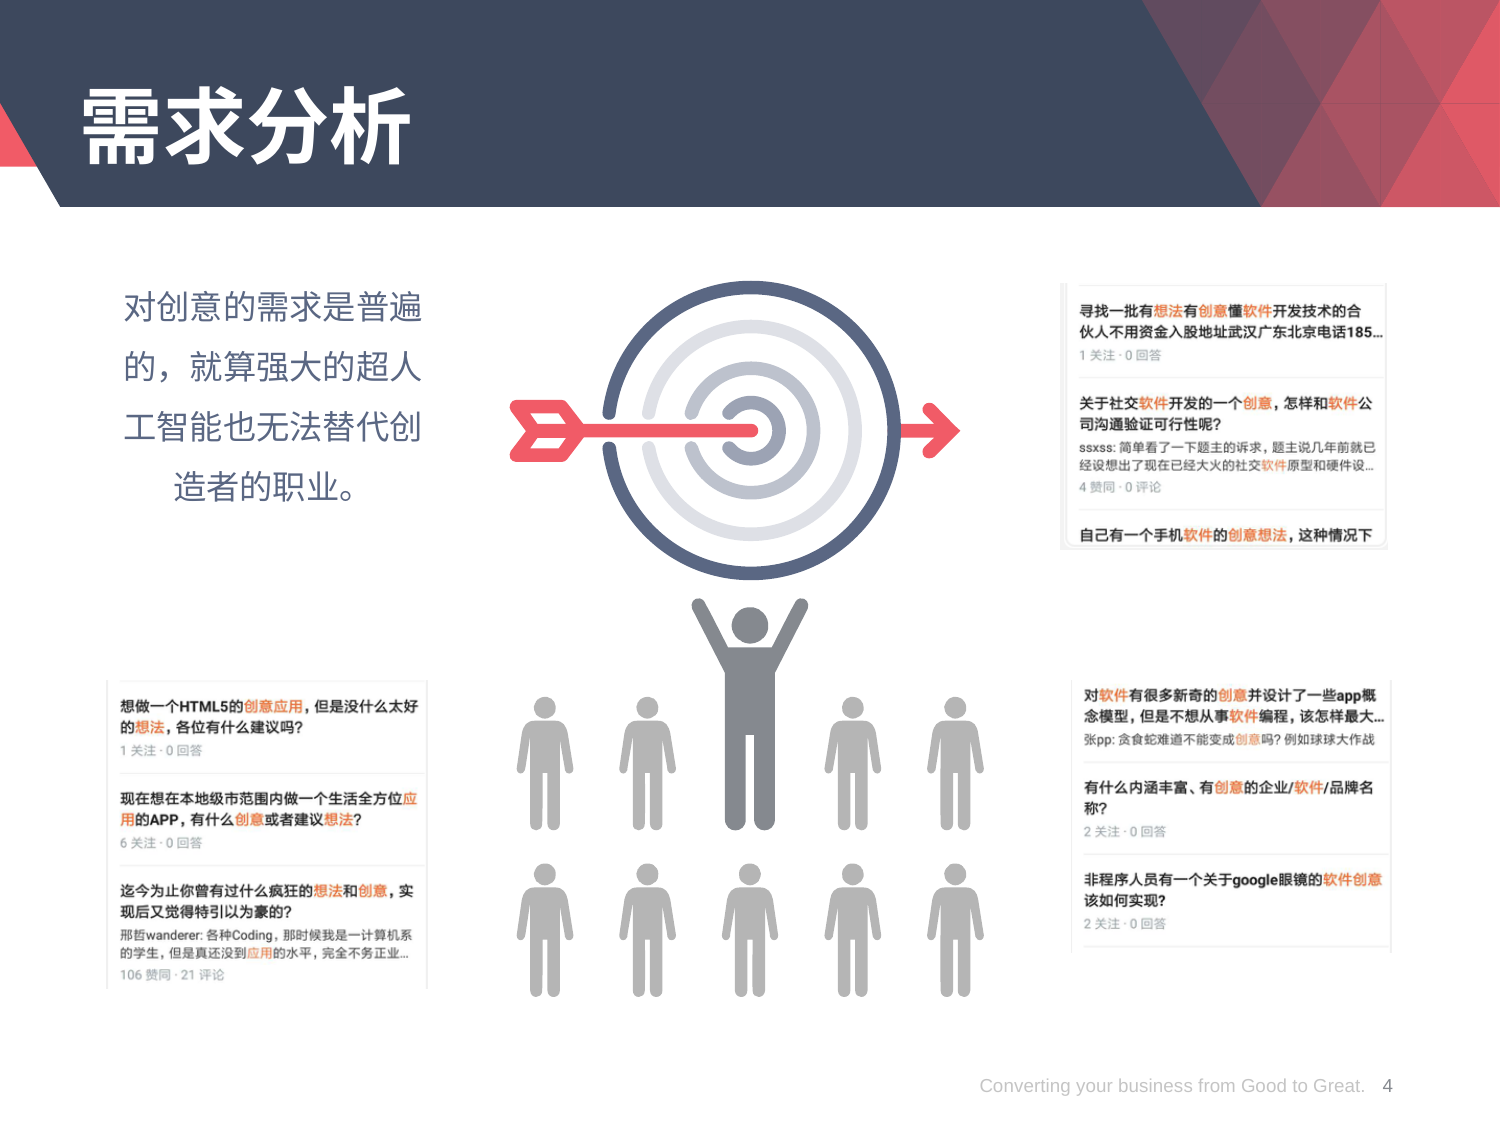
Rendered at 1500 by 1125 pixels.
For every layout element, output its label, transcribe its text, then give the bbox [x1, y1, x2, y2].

text_box [927, 887, 984, 997]
text_box [602, 280, 901, 581]
text_box [824, 720, 882, 831]
text_box [944, 696, 967, 719]
text_box [533, 696, 556, 719]
text_box [739, 863, 761, 886]
text_box [619, 887, 677, 997]
title 需求分析 [79, 81, 1380, 180]
text_box [509, 399, 759, 462]
text_box [533, 863, 556, 886]
text_box [642, 319, 862, 542]
text_box [516, 720, 574, 831]
text_box [842, 863, 864, 886]
text_box [927, 720, 984, 831]
picture [105, 680, 429, 989]
text_box [684, 361, 821, 500]
picture [1060, 283, 1388, 550]
text_box [619, 720, 677, 831]
text_box [636, 863, 659, 886]
text_box [901, 402, 961, 459]
text_box [516, 887, 574, 997]
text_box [690, 597, 810, 835]
text_box [721, 887, 779, 997]
footer Converting your business from Good to Great. [905, 1044, 1352, 1125]
picture [1071, 680, 1393, 954]
slide_number 4 [1352, 1044, 1424, 1125]
text_box [944, 863, 967, 886]
text_box [722, 395, 786, 466]
text_box 对创意的需求是普遍的，就算强大的超人工智能也无法替代创造者的职业。 [116, 266, 430, 500]
text_box [824, 887, 882, 997]
text_box [842, 696, 864, 719]
text_box [636, 696, 659, 719]
